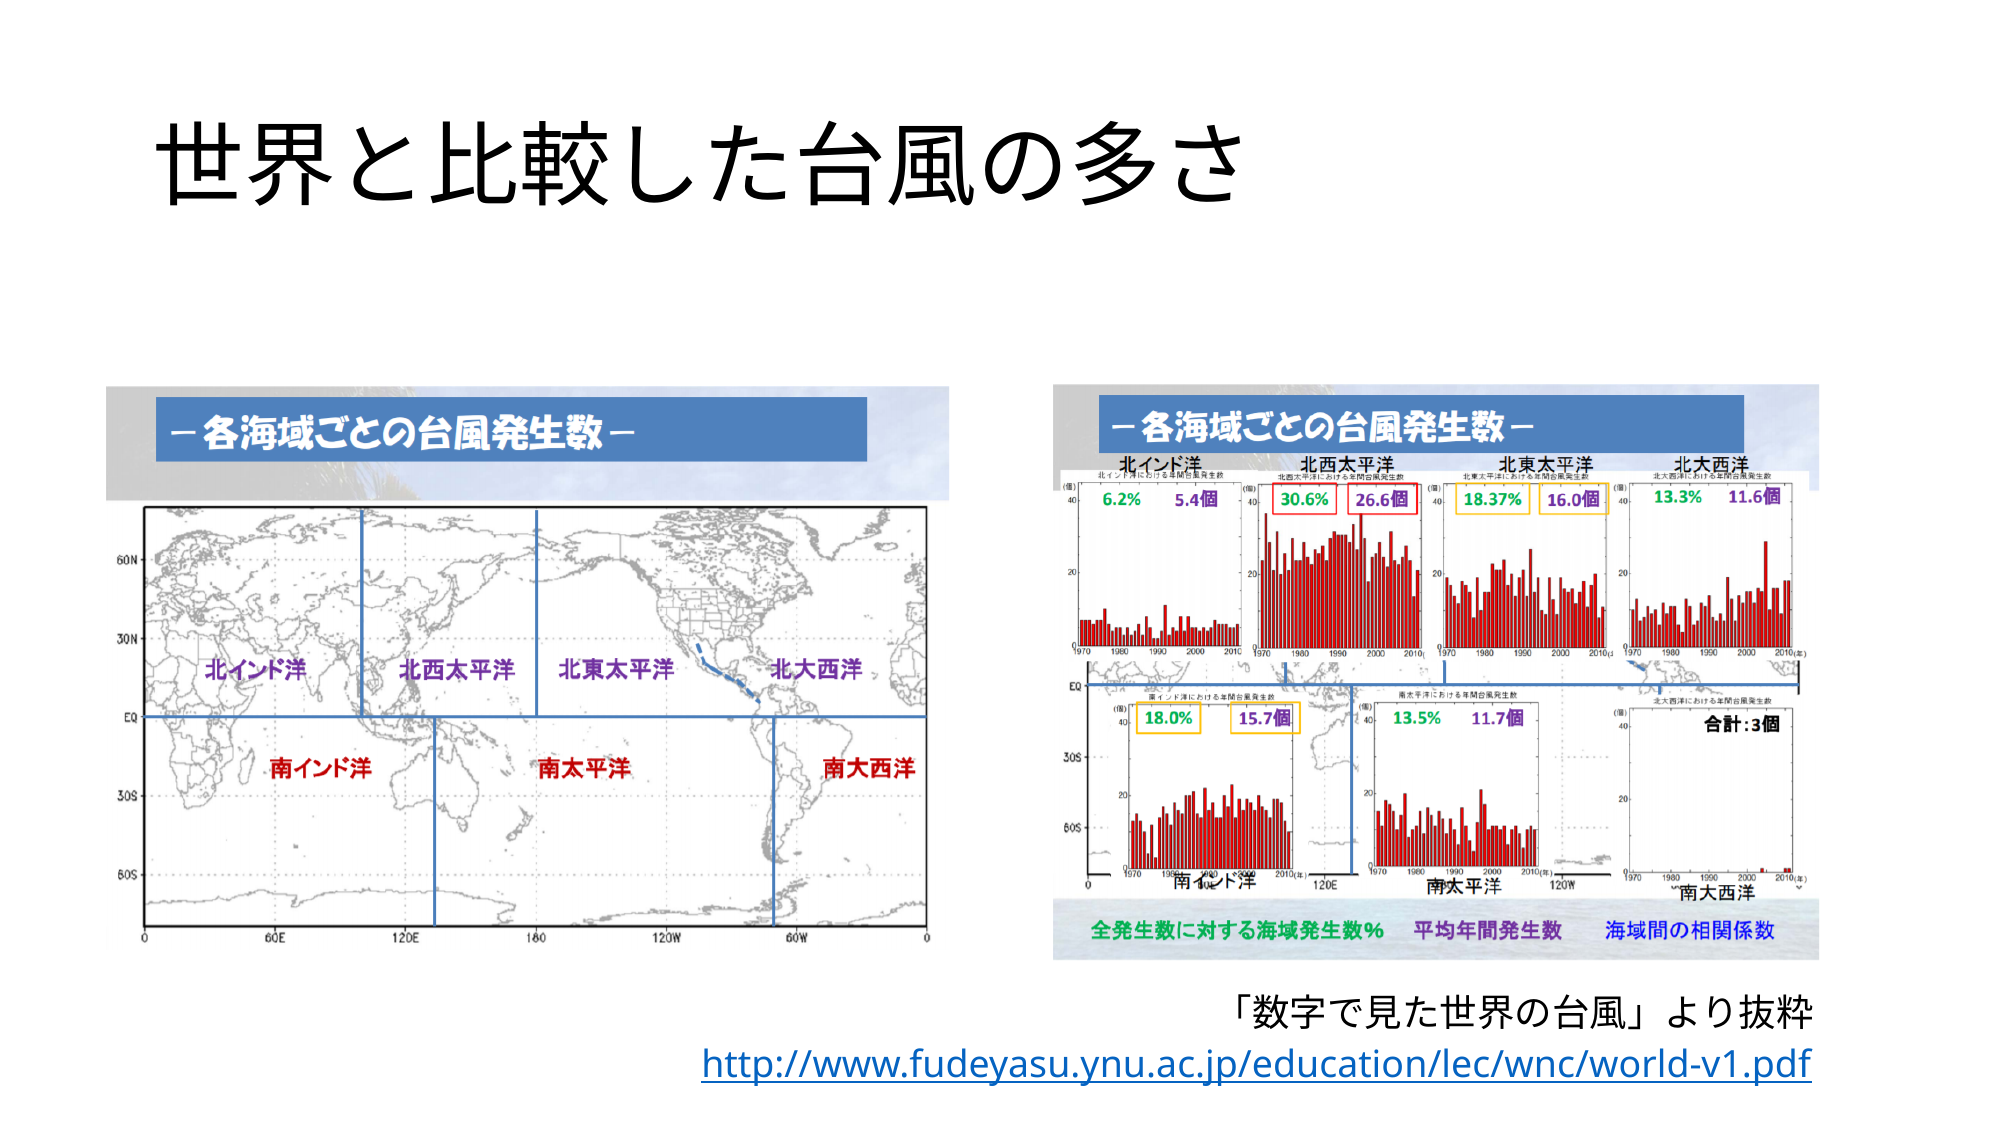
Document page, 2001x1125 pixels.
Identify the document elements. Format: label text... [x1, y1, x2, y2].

text_box 「数字で見た世界の台風」より抜粋 [1199, 981, 1842, 1041]
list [989, 360, 1882, 976]
text_box http://www.fudeyasu.ynu.ac.jp/education/lec/wnc/world-v1.pdf [686, 1032, 1882, 1099]
title 世界と比較した台風の多さ [137, 59, 1863, 278]
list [38, 360, 989, 950]
